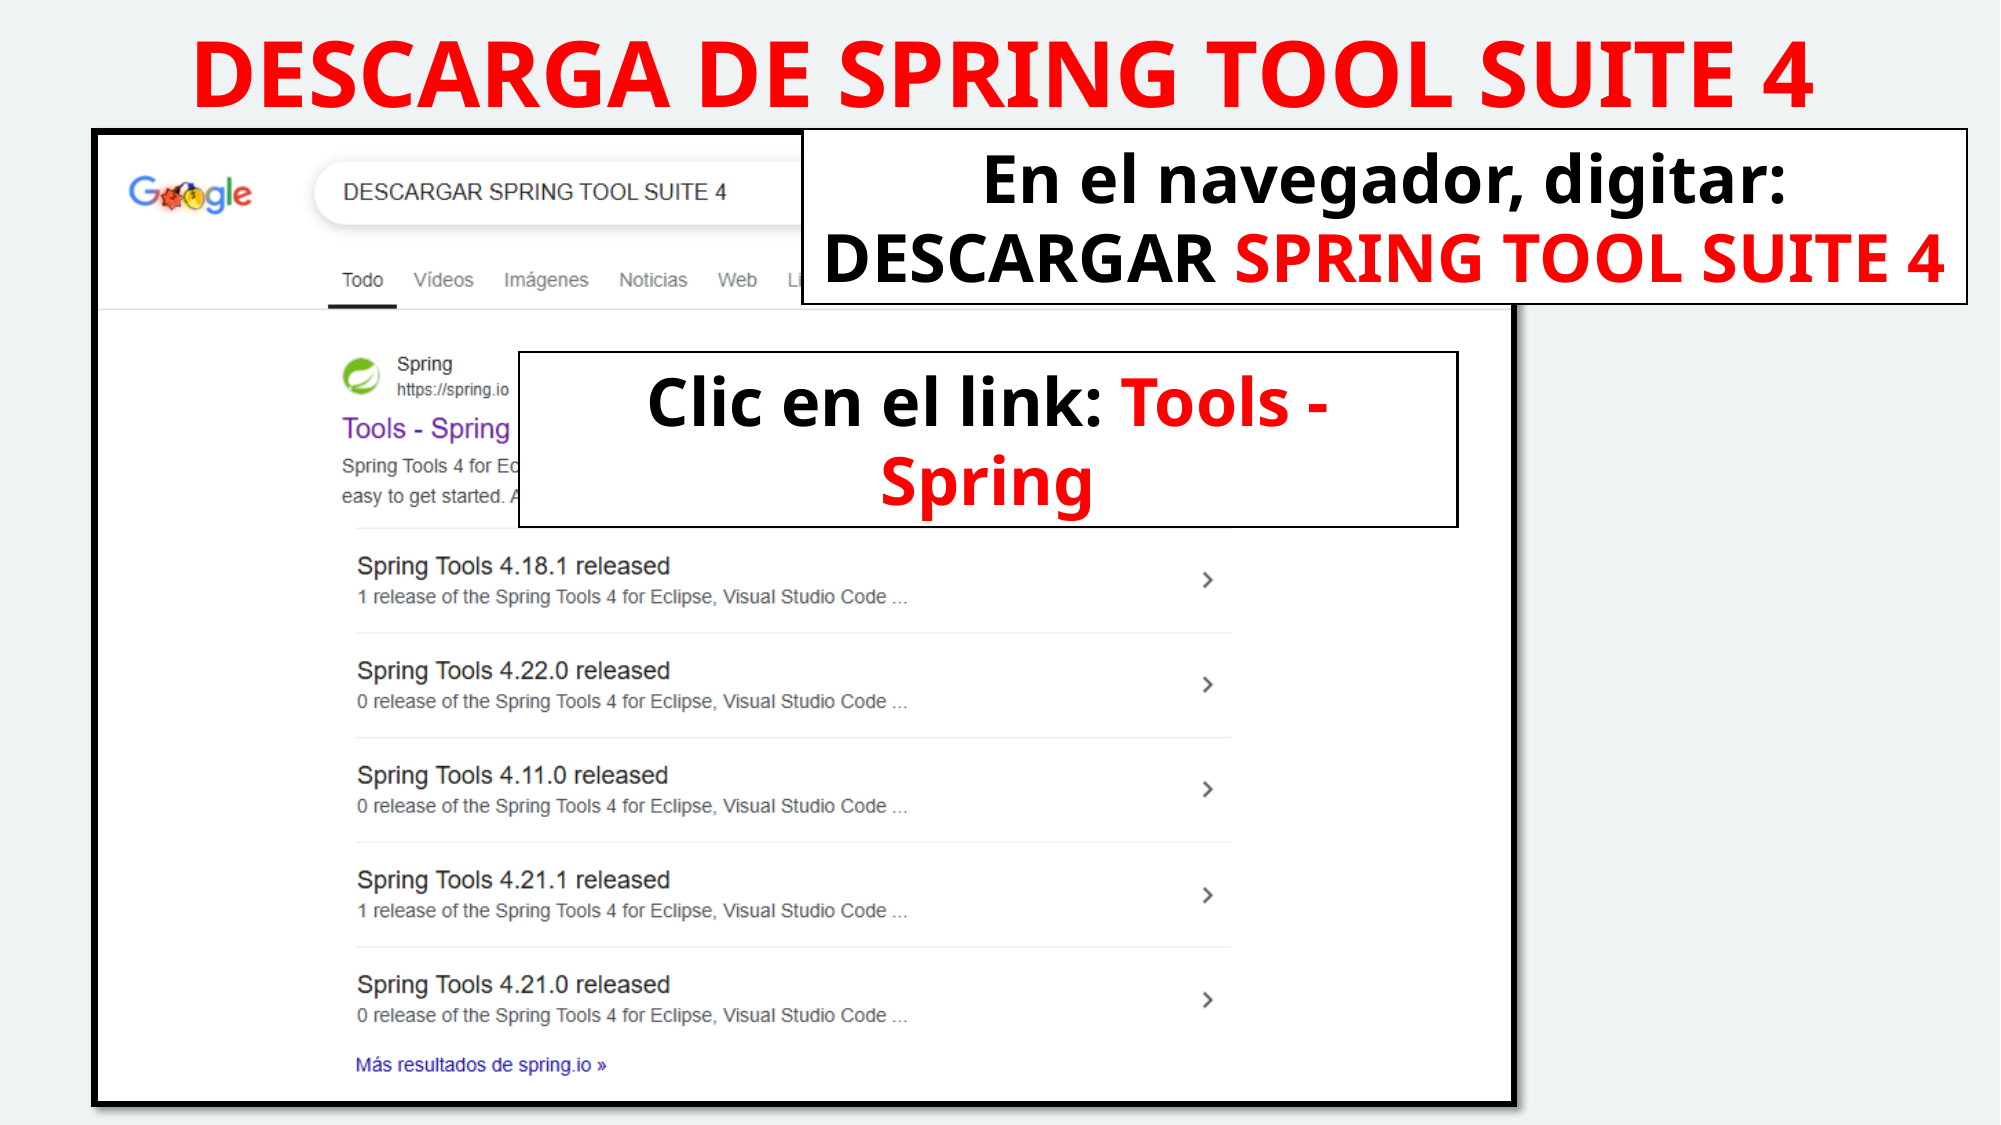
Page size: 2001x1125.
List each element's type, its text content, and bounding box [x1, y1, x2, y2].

text_box DESCARGA DE SPRING TOOL SUITE 4 [76, 8, 1929, 134]
text_box En el navegador, digitar: DESCARGAR SPRING TOOL SUITE 4 [801, 128, 1968, 305]
picture [97, 134, 1512, 1102]
